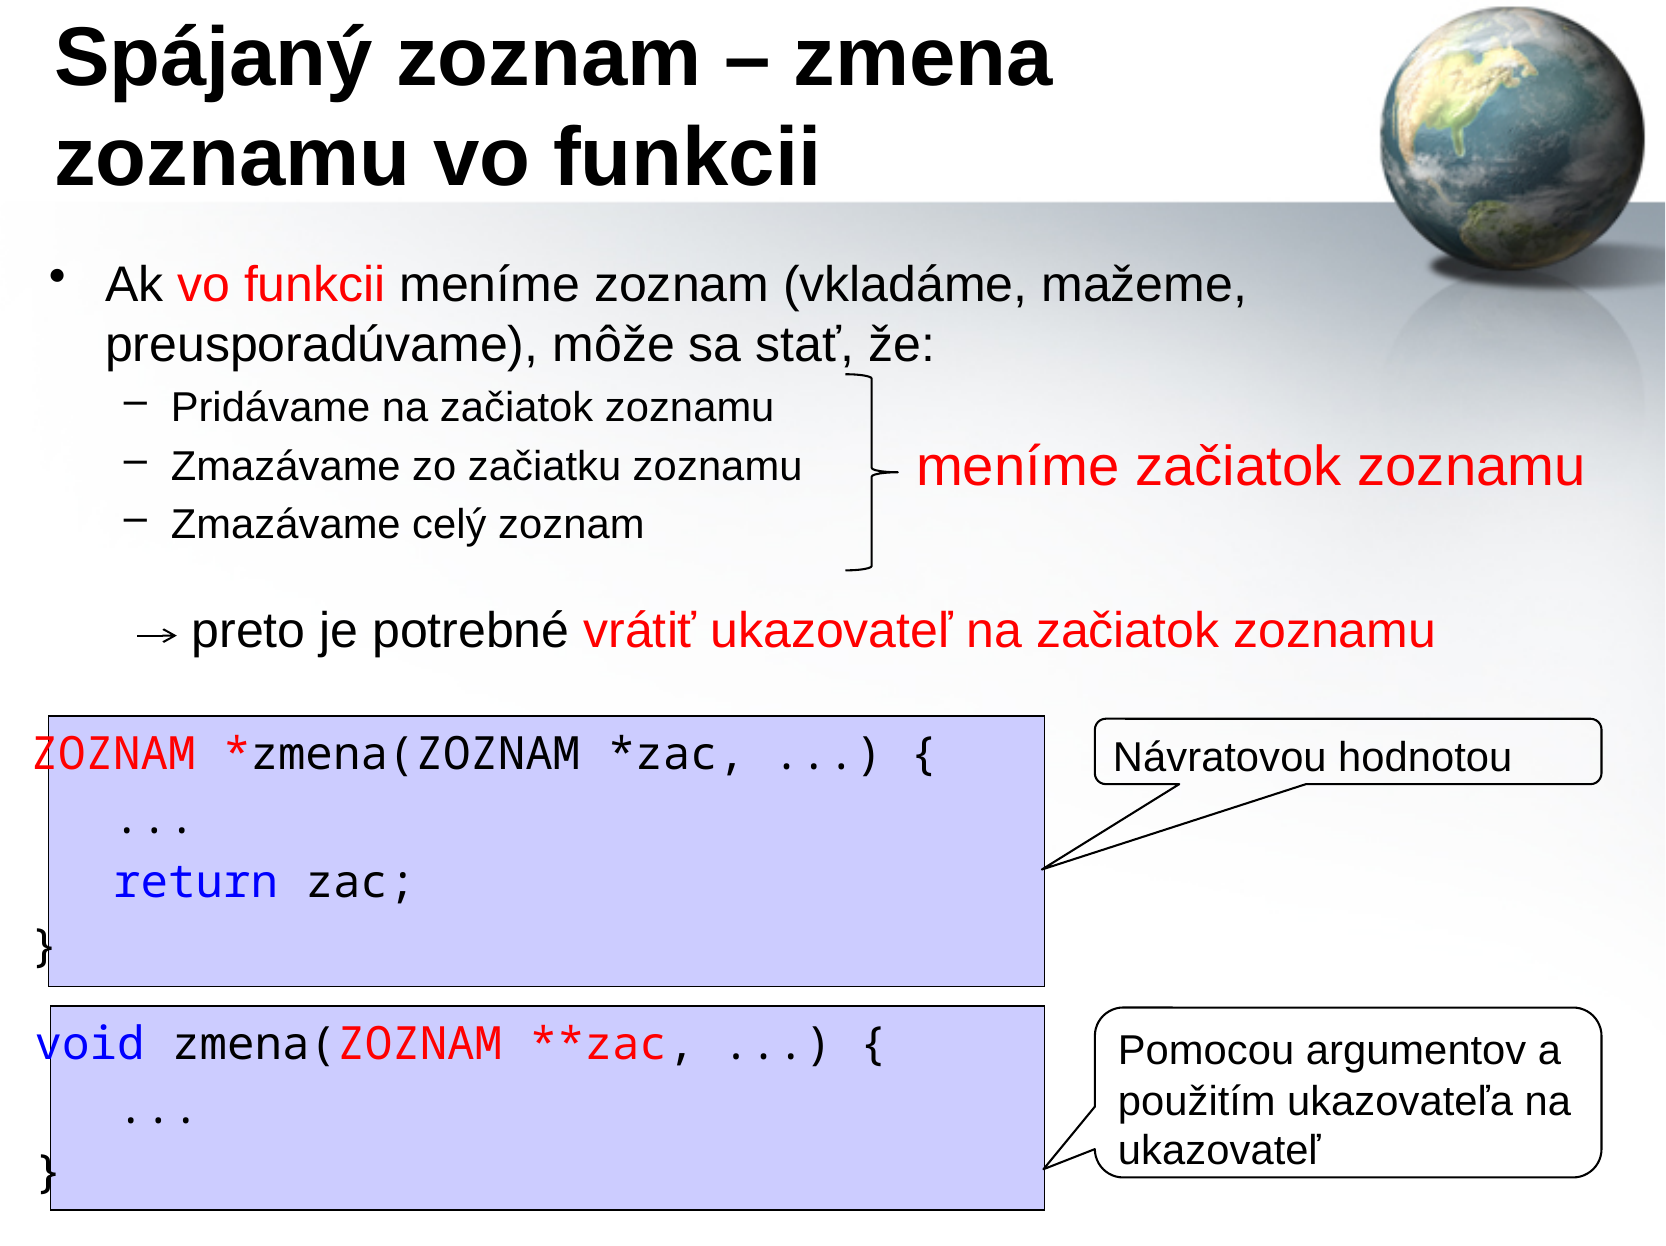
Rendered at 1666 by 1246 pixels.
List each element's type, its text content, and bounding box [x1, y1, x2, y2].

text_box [48, 715, 1602, 987]
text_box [50, 1005, 1602, 1211]
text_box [845, 373, 1602, 571]
picture [0, 0, 1666, 1246]
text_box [137, 590, 1528, 669]
text_box Ak vo funkcii meníme zoznam (vkladáme, mažeme, preusporadúvame), môže sa stať, že: Pridávame na začiatok zoznamu Zmazávame zo začiatku zoznamu Zmazávame celý zoznam [32, 243, 1541, 571]
title Spájaný zoznam – zmena zoznamu vo funkcii [37, 24, 1375, 179]
